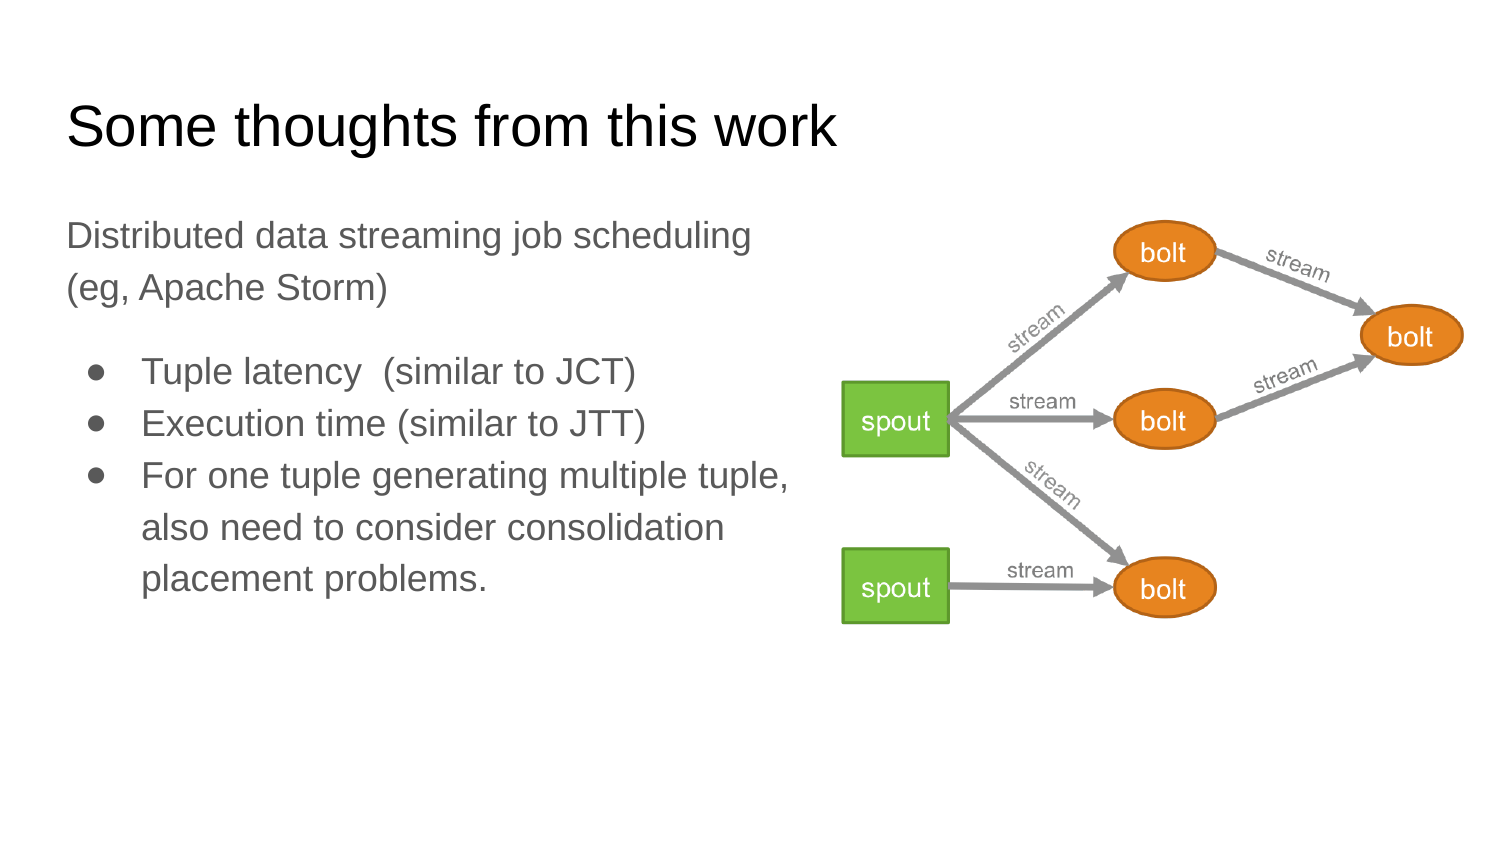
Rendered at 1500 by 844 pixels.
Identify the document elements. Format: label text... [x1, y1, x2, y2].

list Distributed data streaming job scheduling (eg, Apache Storm) Tuple latency (similar to JCT) Execution time (similar to JTT) For one tuple generating multiple tuple, also need to consider consolidation placement problems. [51, 189, 842, 750]
picture [841, 215, 1464, 629]
title Some thoughts from this work [51, 72, 1449, 167]
